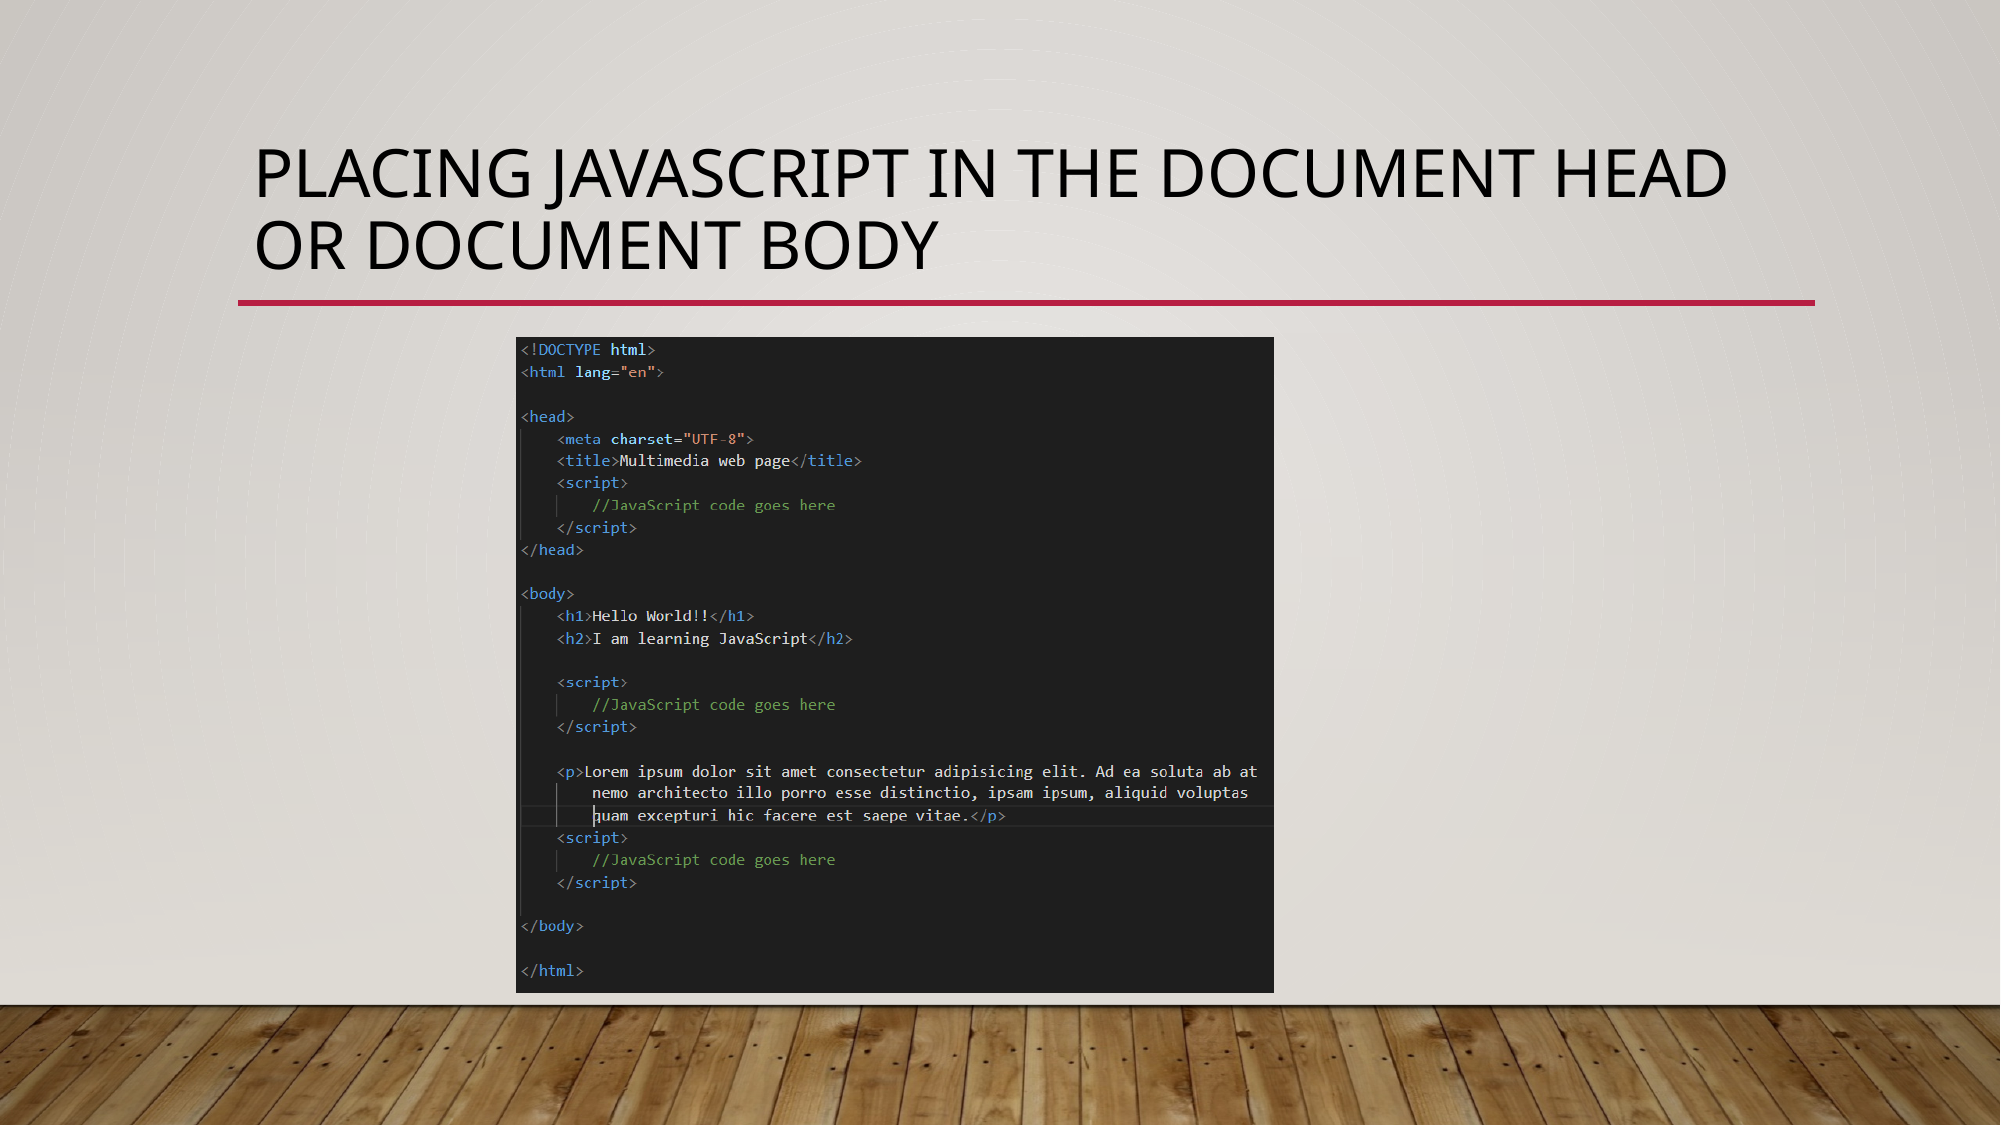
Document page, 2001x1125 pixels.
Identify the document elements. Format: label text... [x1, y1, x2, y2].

title Placing JavaScript in the Document Head or Document Body [238, 131, 1814, 305]
picture [0, 1005, 2000, 1125]
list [516, 337, 1274, 994]
